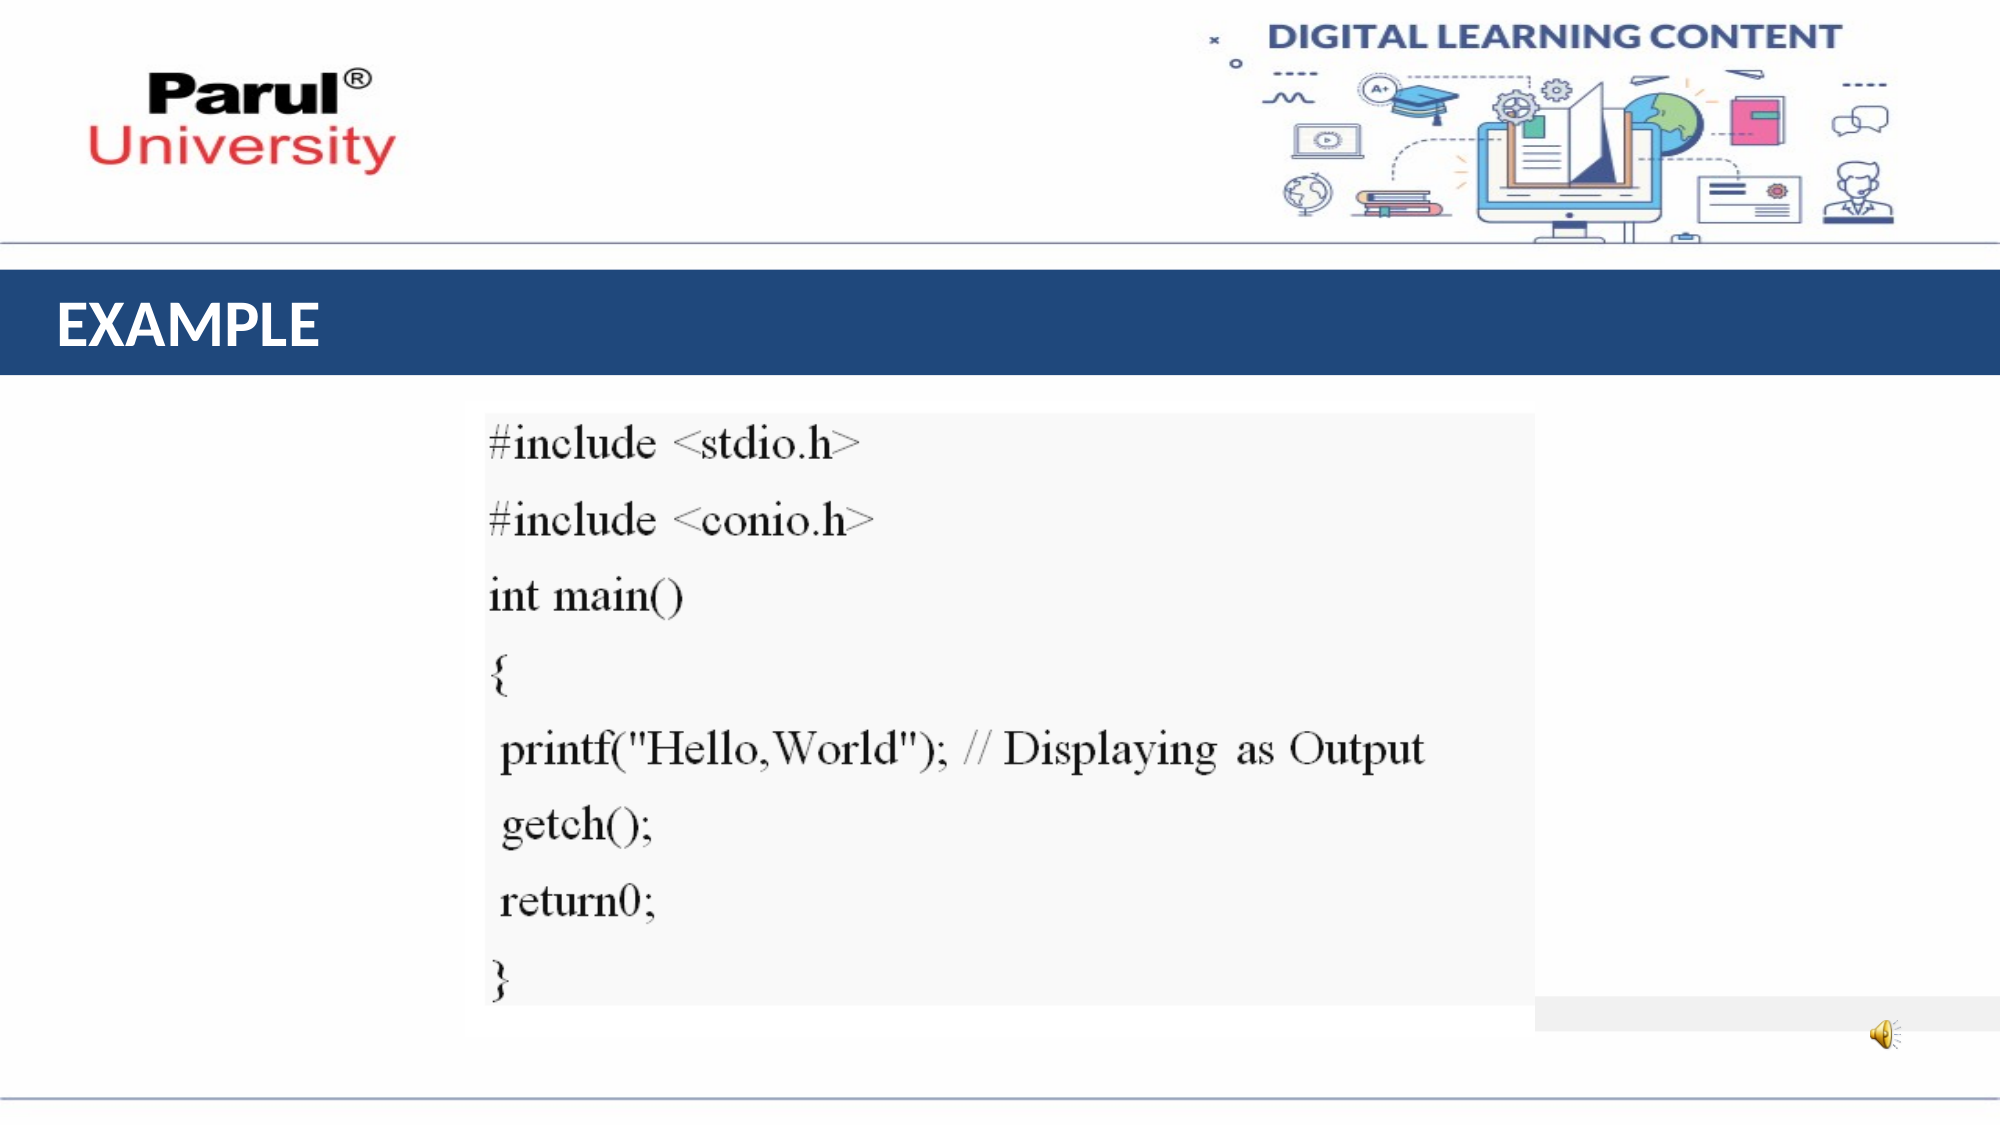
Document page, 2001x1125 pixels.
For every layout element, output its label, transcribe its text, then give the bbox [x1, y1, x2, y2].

title EXAMPLE [54, 278, 337, 469]
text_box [1435, 995, 2000, 1054]
picture [0, 0, 2000, 269]
picture [0, 376, 2000, 1125]
text_box [0, 269, 2000, 376]
